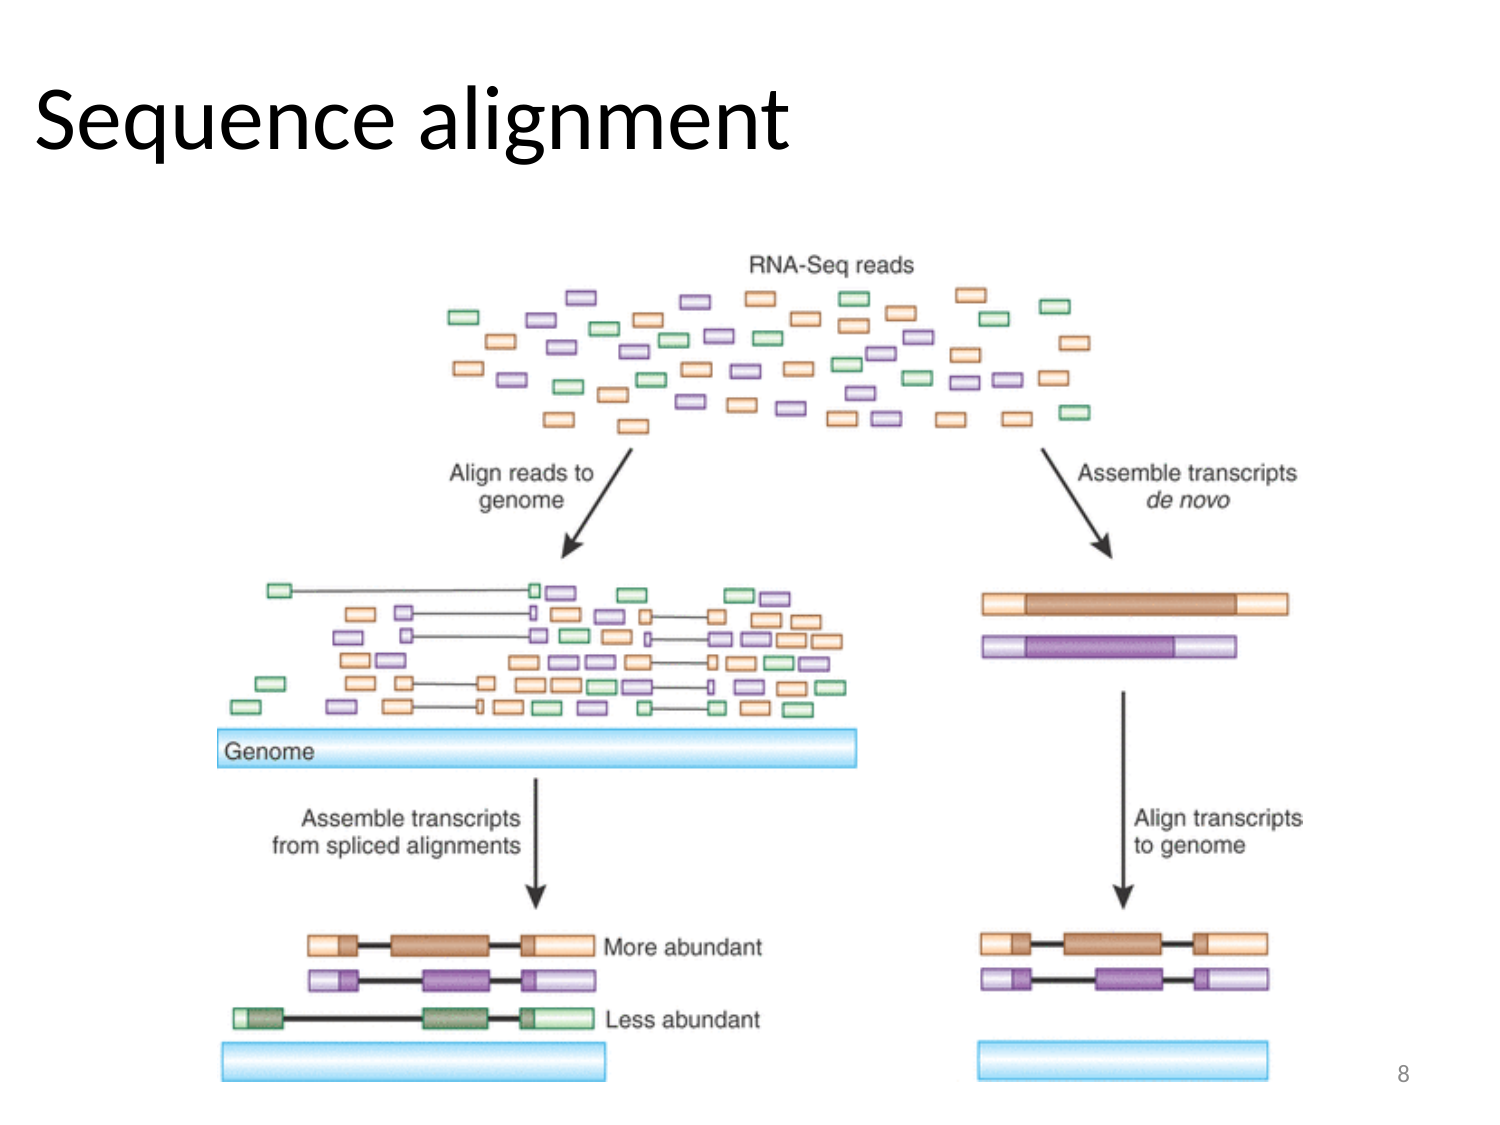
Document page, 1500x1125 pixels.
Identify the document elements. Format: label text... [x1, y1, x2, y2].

picture [217, 253, 1303, 1082]
title Sequence alignment [19, 19, 1370, 207]
slide_number 8 [1074, 1042, 1425, 1103]
